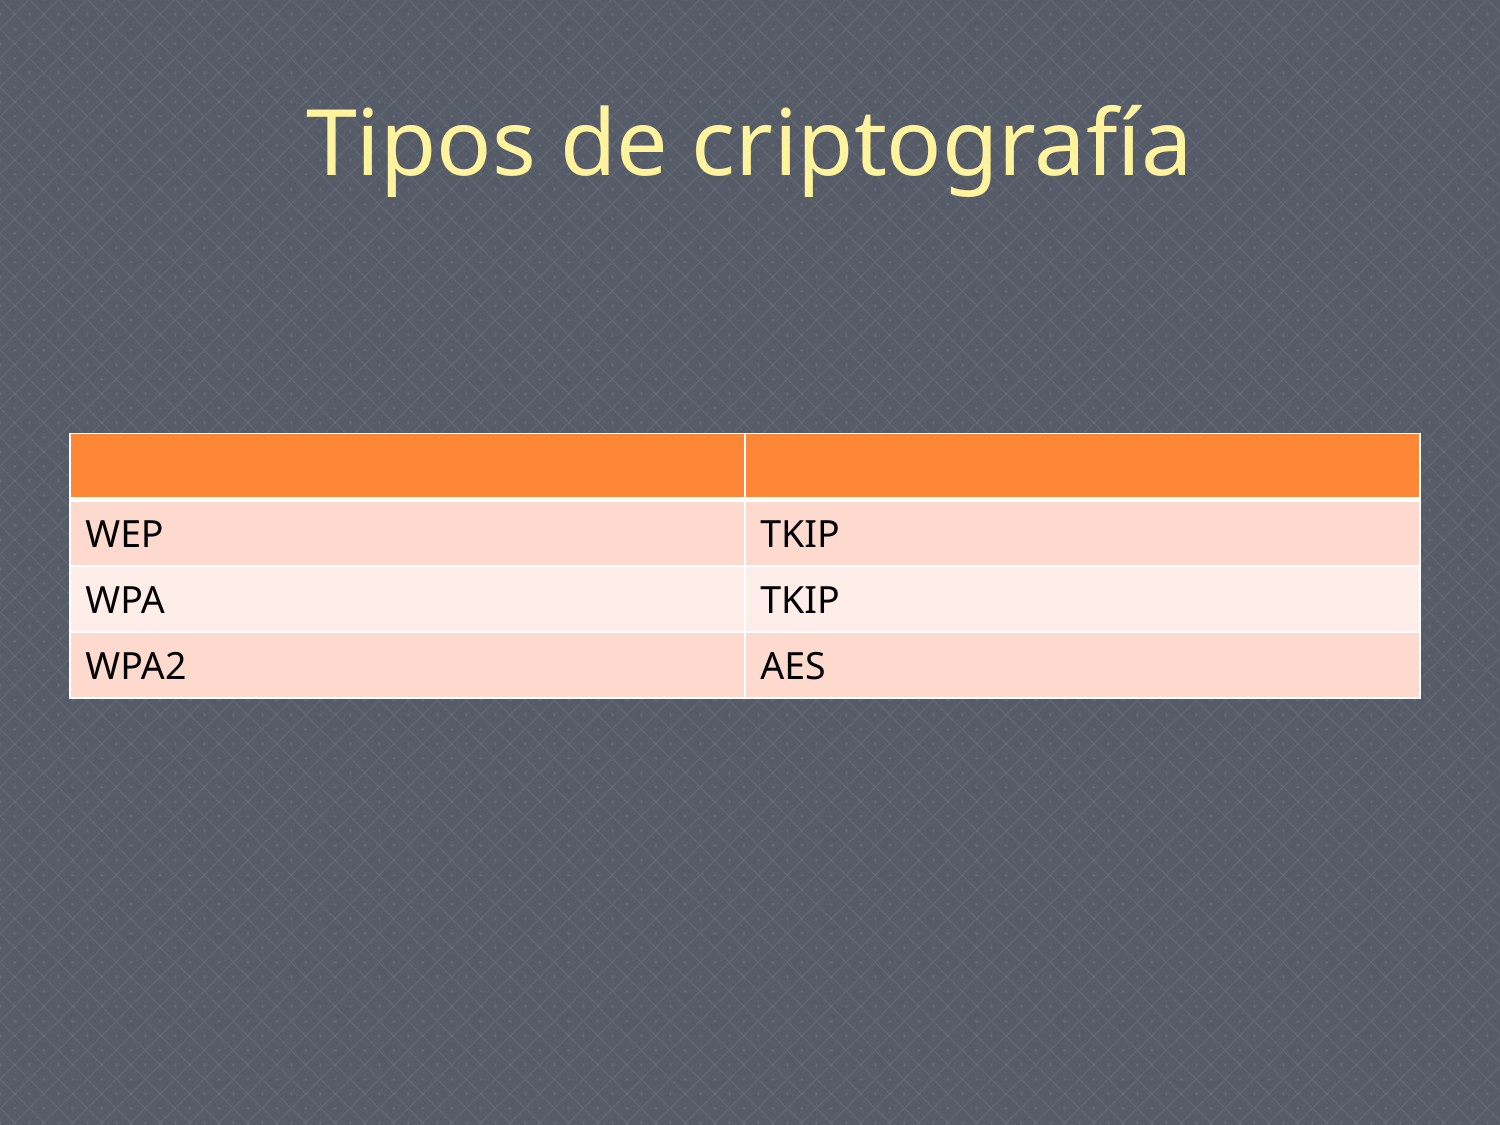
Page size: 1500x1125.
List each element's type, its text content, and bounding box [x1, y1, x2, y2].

table_cell WPA [71, 567, 744, 631]
table_cell WEP [71, 502, 744, 565]
table_header [746, 434, 1419, 497]
table_cell TKIP [746, 502, 1419, 565]
title Tipos de criptografía [75, 45, 1425, 233]
table_cell AES [746, 633, 1419, 697]
table_cell TKIP [746, 567, 1419, 631]
table_cell WPA2 [71, 633, 744, 697]
table_header [71, 434, 744, 497]
